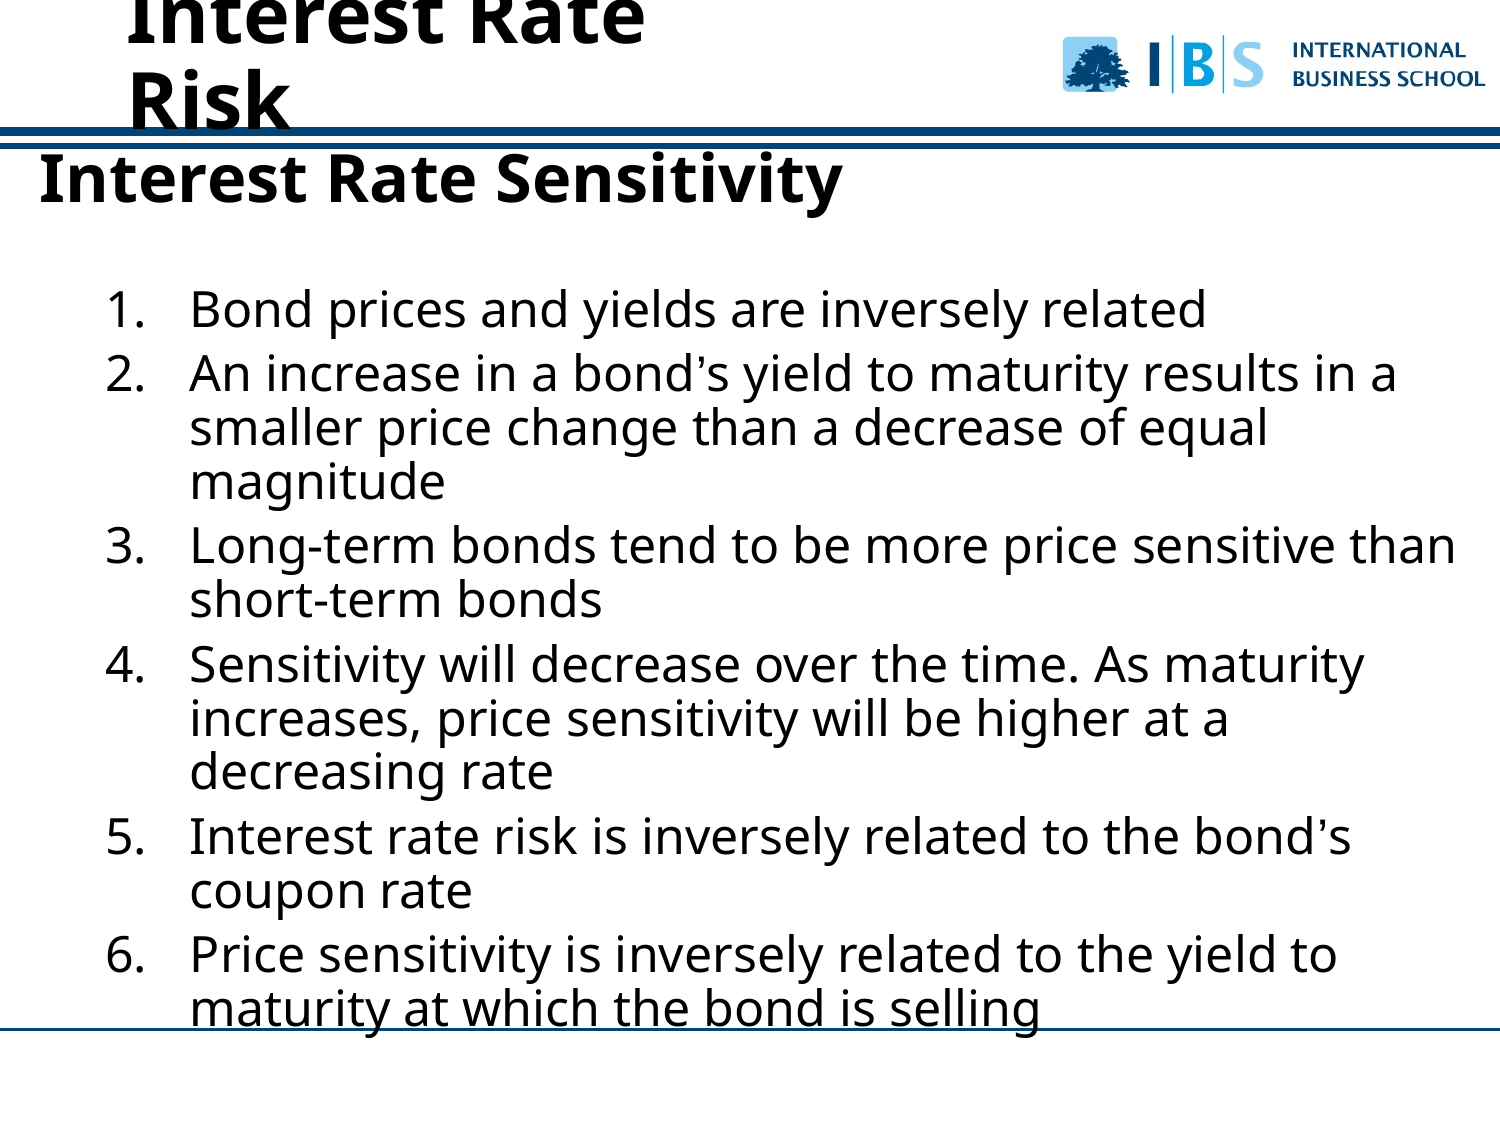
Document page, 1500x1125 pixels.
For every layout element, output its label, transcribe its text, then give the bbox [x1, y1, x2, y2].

list Interest Rate Sensitivity Bond prices and yields are inversely related An increase in a bond’s yield to maturity results in a smaller price change than a decrease of equal magnitude Long-term bonds tend to be more price sensitive than short-term bonds Sensitivity will decrease over the time. As maturity increases, price sensitivity will be higher at a decreasing rate Interest rate risk is inversely related to the bond’s coupon rate Price sensitivity is inversely related to the yield to maturity at which the bond is selling [24, 137, 1475, 1053]
picture [1055, 26, 1495, 96]
title Interest Rate Risk [24, 9, 750, 113]
